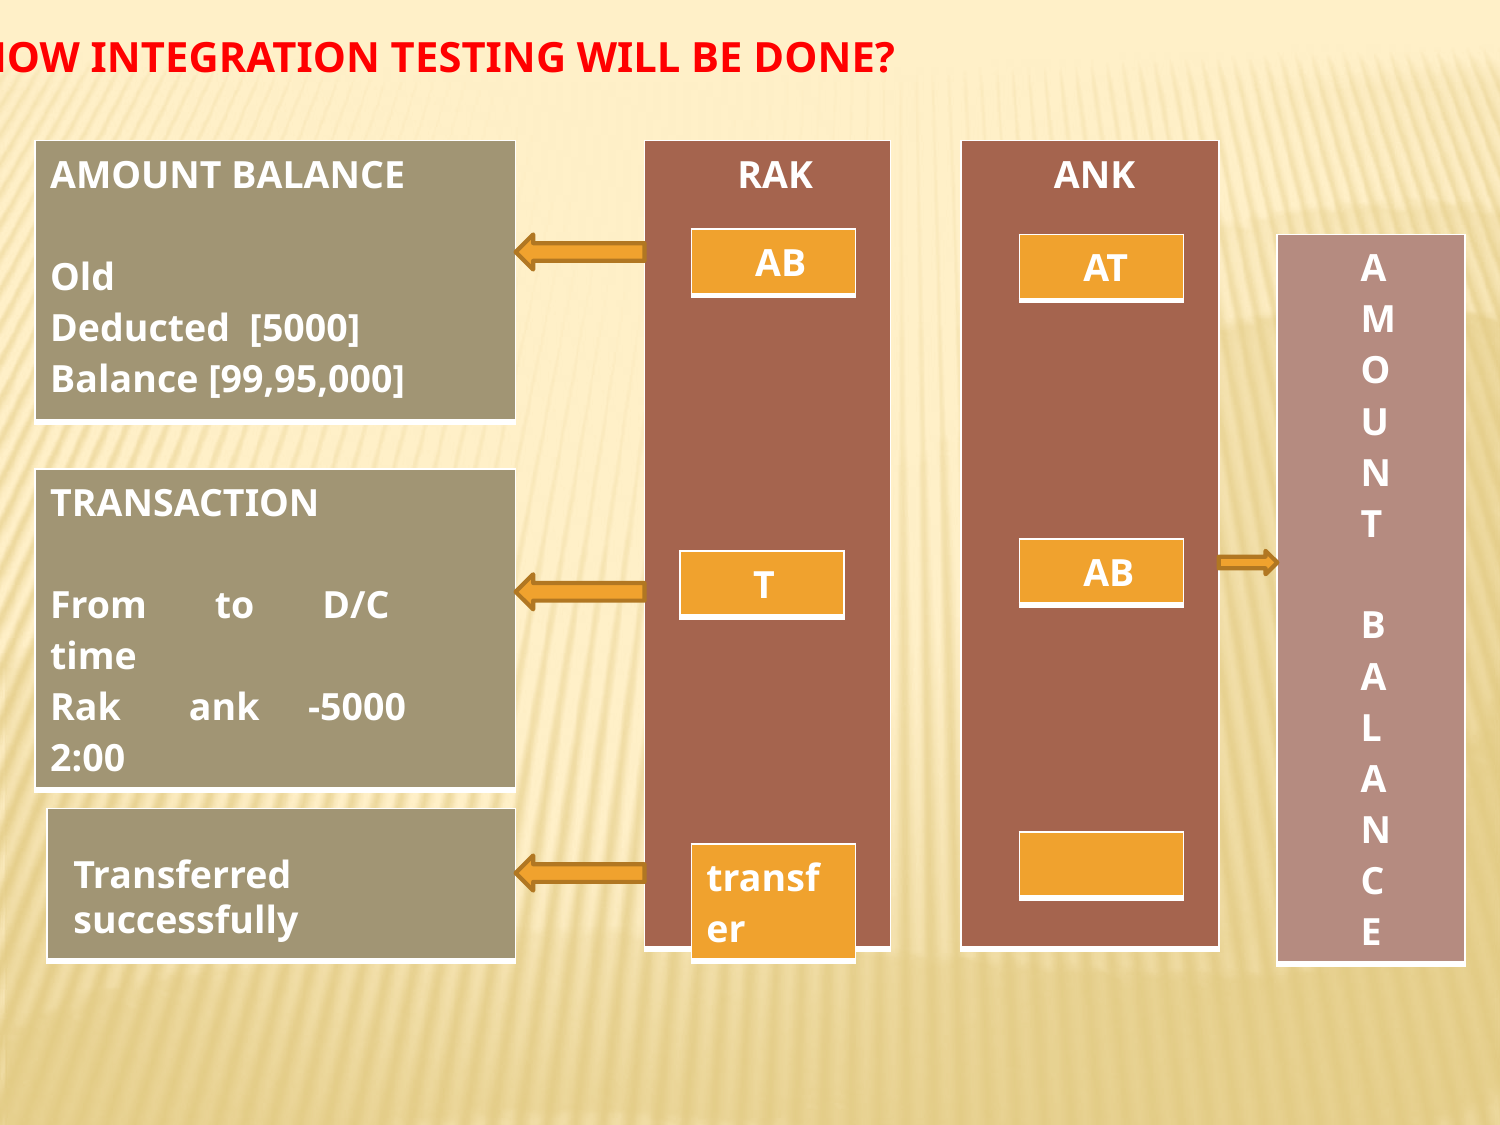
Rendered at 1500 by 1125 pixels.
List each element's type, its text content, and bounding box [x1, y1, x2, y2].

table_header T [681, 552, 843, 614]
table_header AT [1020, 235, 1183, 298]
table_header transfer [692, 845, 855, 958]
text_box [1216, 548, 1280, 577]
table_header RAK [645, 141, 890, 946]
table_header [48, 809, 515, 958]
text_box [513, 572, 647, 612]
table_header A M O U N T B A L A N C E [1278, 235, 1464, 961]
table_header AMOUNT BALANCE Old Deducted [5000] Balance [99,95,000] [36, 141, 515, 419]
table_header [1020, 833, 1183, 895]
table_header AB [692, 230, 855, 293]
table_header TRANSACTION From to D/C time Rak ank -5000 2:00 [36, 470, 515, 787]
table_header AB [1020, 540, 1183, 602]
text_box [513, 232, 647, 272]
text_box Transferred successfully [58, 843, 509, 949]
text_box HOW INTEGRATION TESTING WILL BE DONE? [0, 23, 911, 89]
text_box [513, 853, 647, 893]
table_header ANK [962, 141, 1218, 946]
